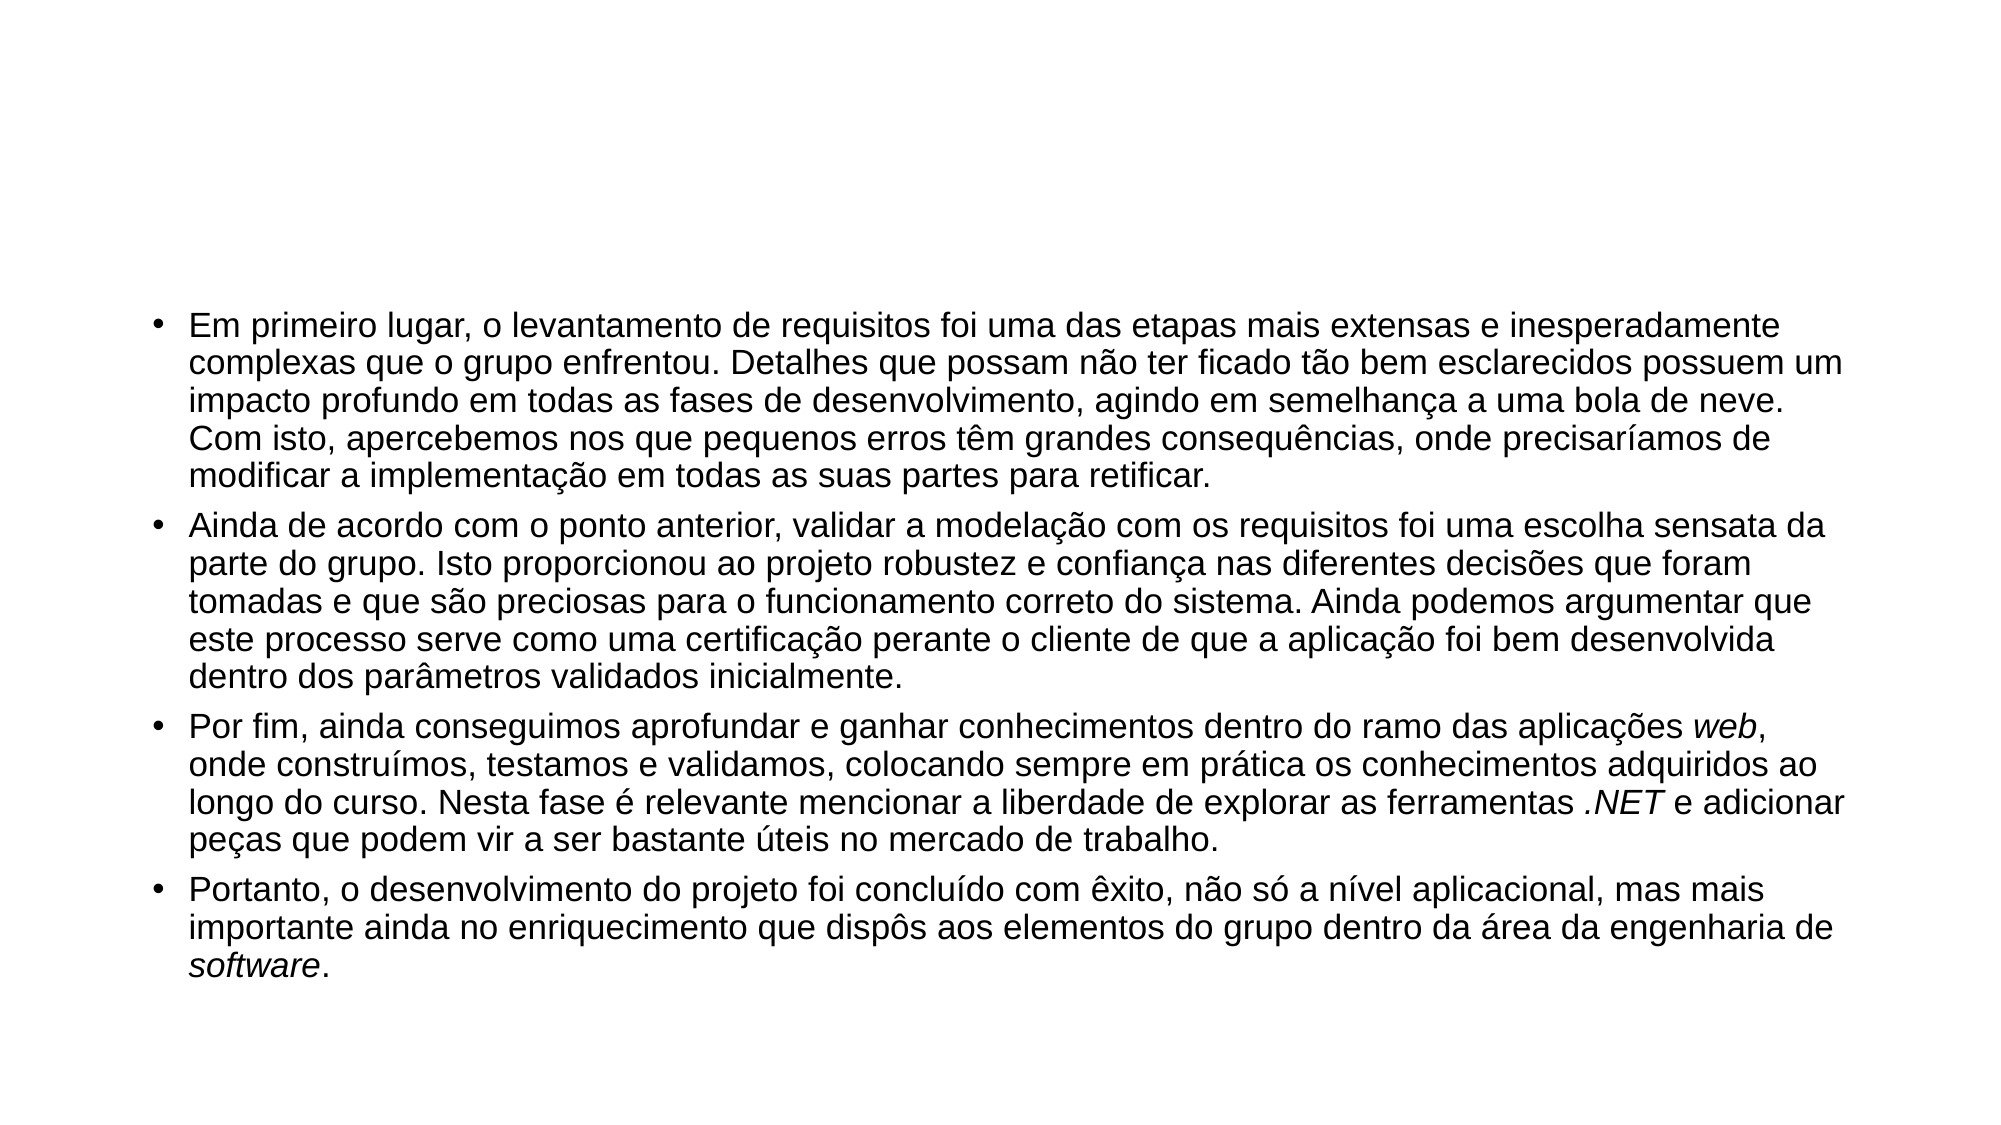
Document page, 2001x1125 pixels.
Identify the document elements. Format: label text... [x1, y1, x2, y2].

list Em primeiro lugar, o levantamento de requisitos foi uma das etapas mais extensas e inesperadamente complexas que o grupo enfrentou. Detalhes que possam não ter ficado tão bem esclarecidos possuem um impacto profundo em todas as fases de desenvolvimento, agindo em semelhança a uma bola de neve. Com isto, apercebemos nos que pequenos erros têm grandes consequências, onde precisaríamos de modificar a implementação em todas as suas partes para retificar. Ainda de acordo com o ponto anterior, validar a modelação com os requisitos foi uma escolha sensata da parte do grupo. Isto proporcionou ao projeto robustez e confiança nas diferentes decisões que foram tomadas e que são preciosas para o funcionamento correto do sistema. Ainda podemos argumentar que este processo serve como uma certificação perante o cliente de que a aplicação foi bem desenvolvida dentro dos parâmetros validados inicialmente. Por fim, ainda conseguimos aprofundar e ganhar conhecimentos dentro do ramo das aplicações web, onde construímos, testamos e validamos, colocando sempre em prática os conhecimentos adquiridos ao longo do curso. Nesta fase é relevante mencionar a liberdade de explorar as ferramentas .NET e adicionar peças que podem vir a ser bastante úteis no mercado de trabalho. Portanto, o desenvolvimento do projeto foi concluído com êxito, não só a nível aplicacional, mas mais importante ainda no enriquecimento que dispôs aos elementos do grupo dentro da área da engenharia de software. [137, 299, 1863, 1014]
